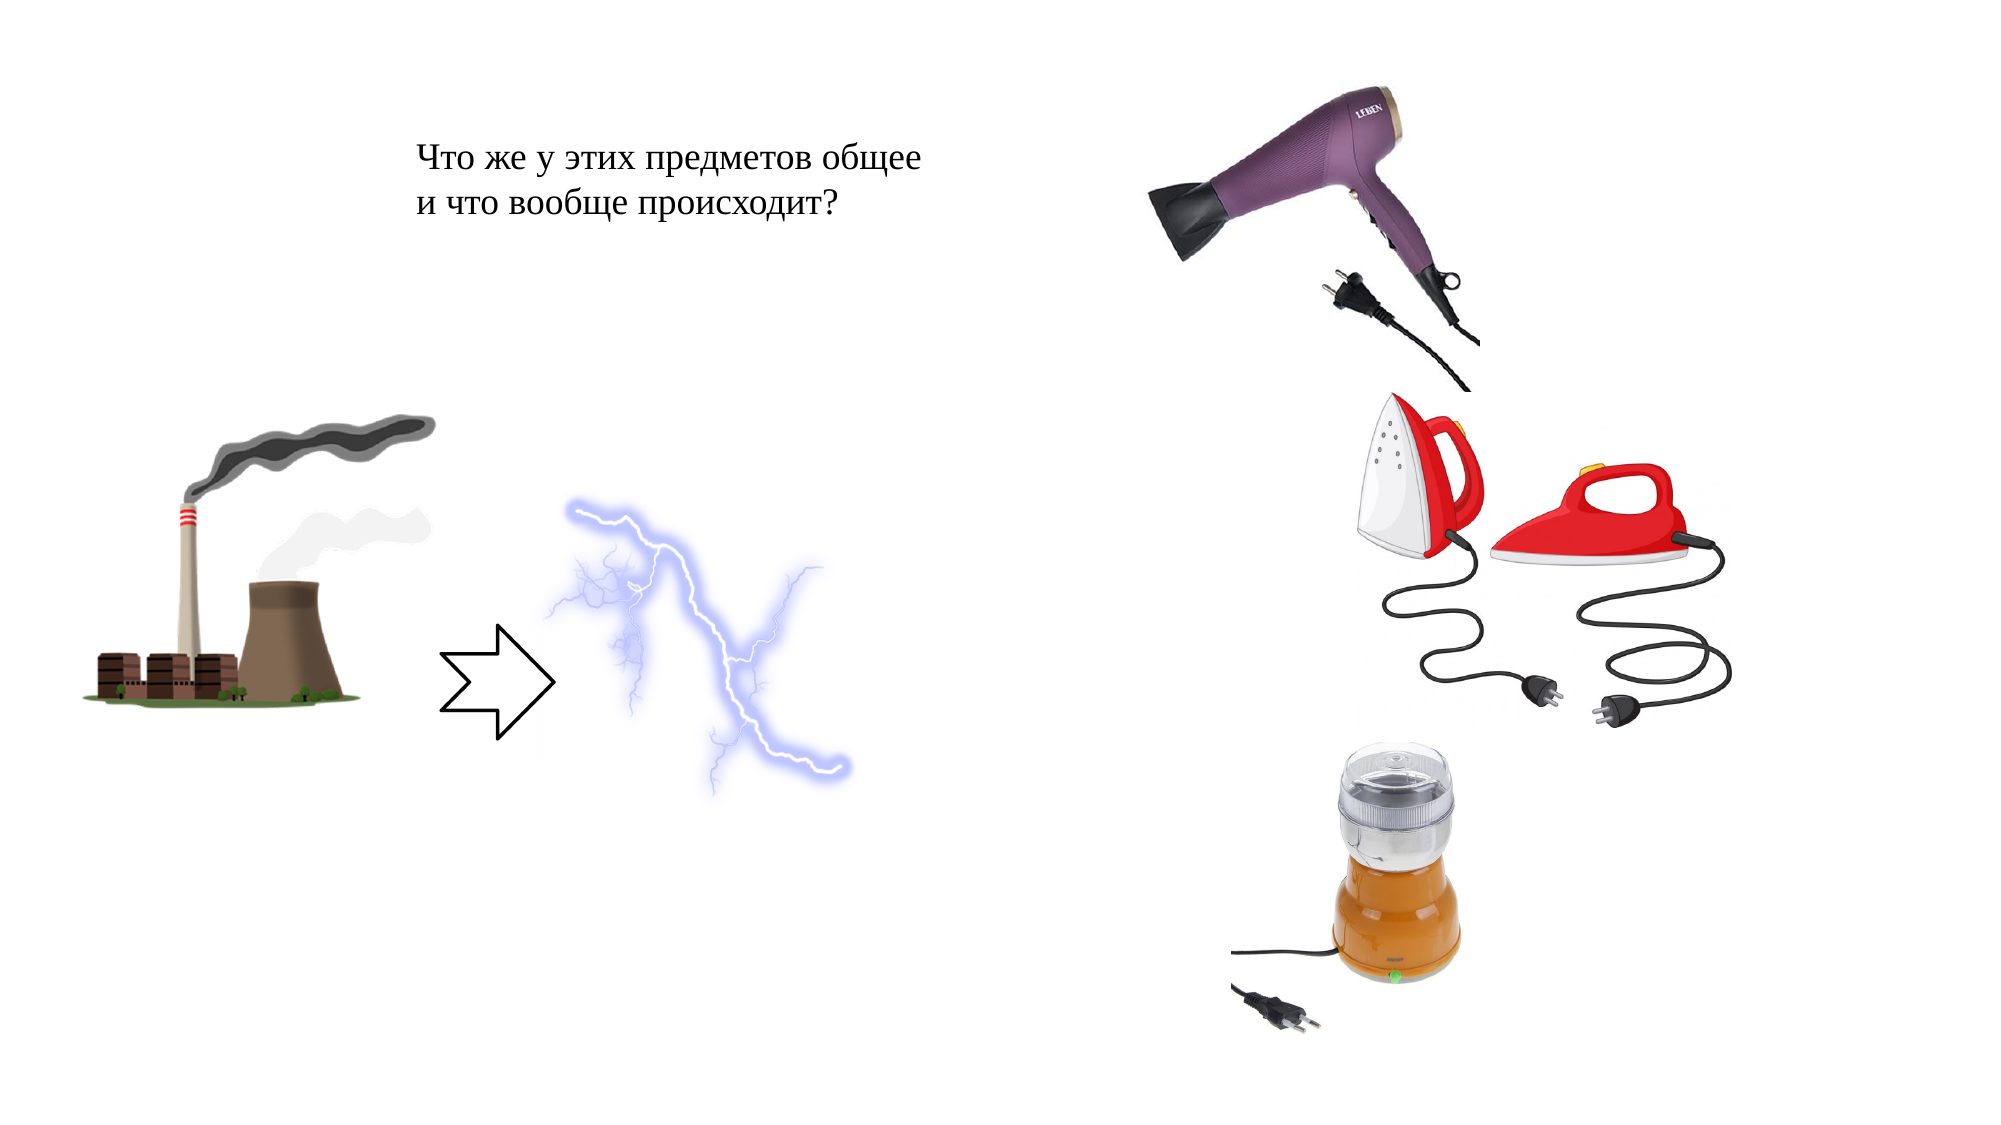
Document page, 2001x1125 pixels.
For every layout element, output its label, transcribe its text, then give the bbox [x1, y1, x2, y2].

picture [1071, 58, 1732, 728]
text_box Что же у этих предметов общее и что вообще происходит? [401, 124, 947, 229]
picture [20, 352, 949, 893]
picture [1231, 742, 1510, 1044]
